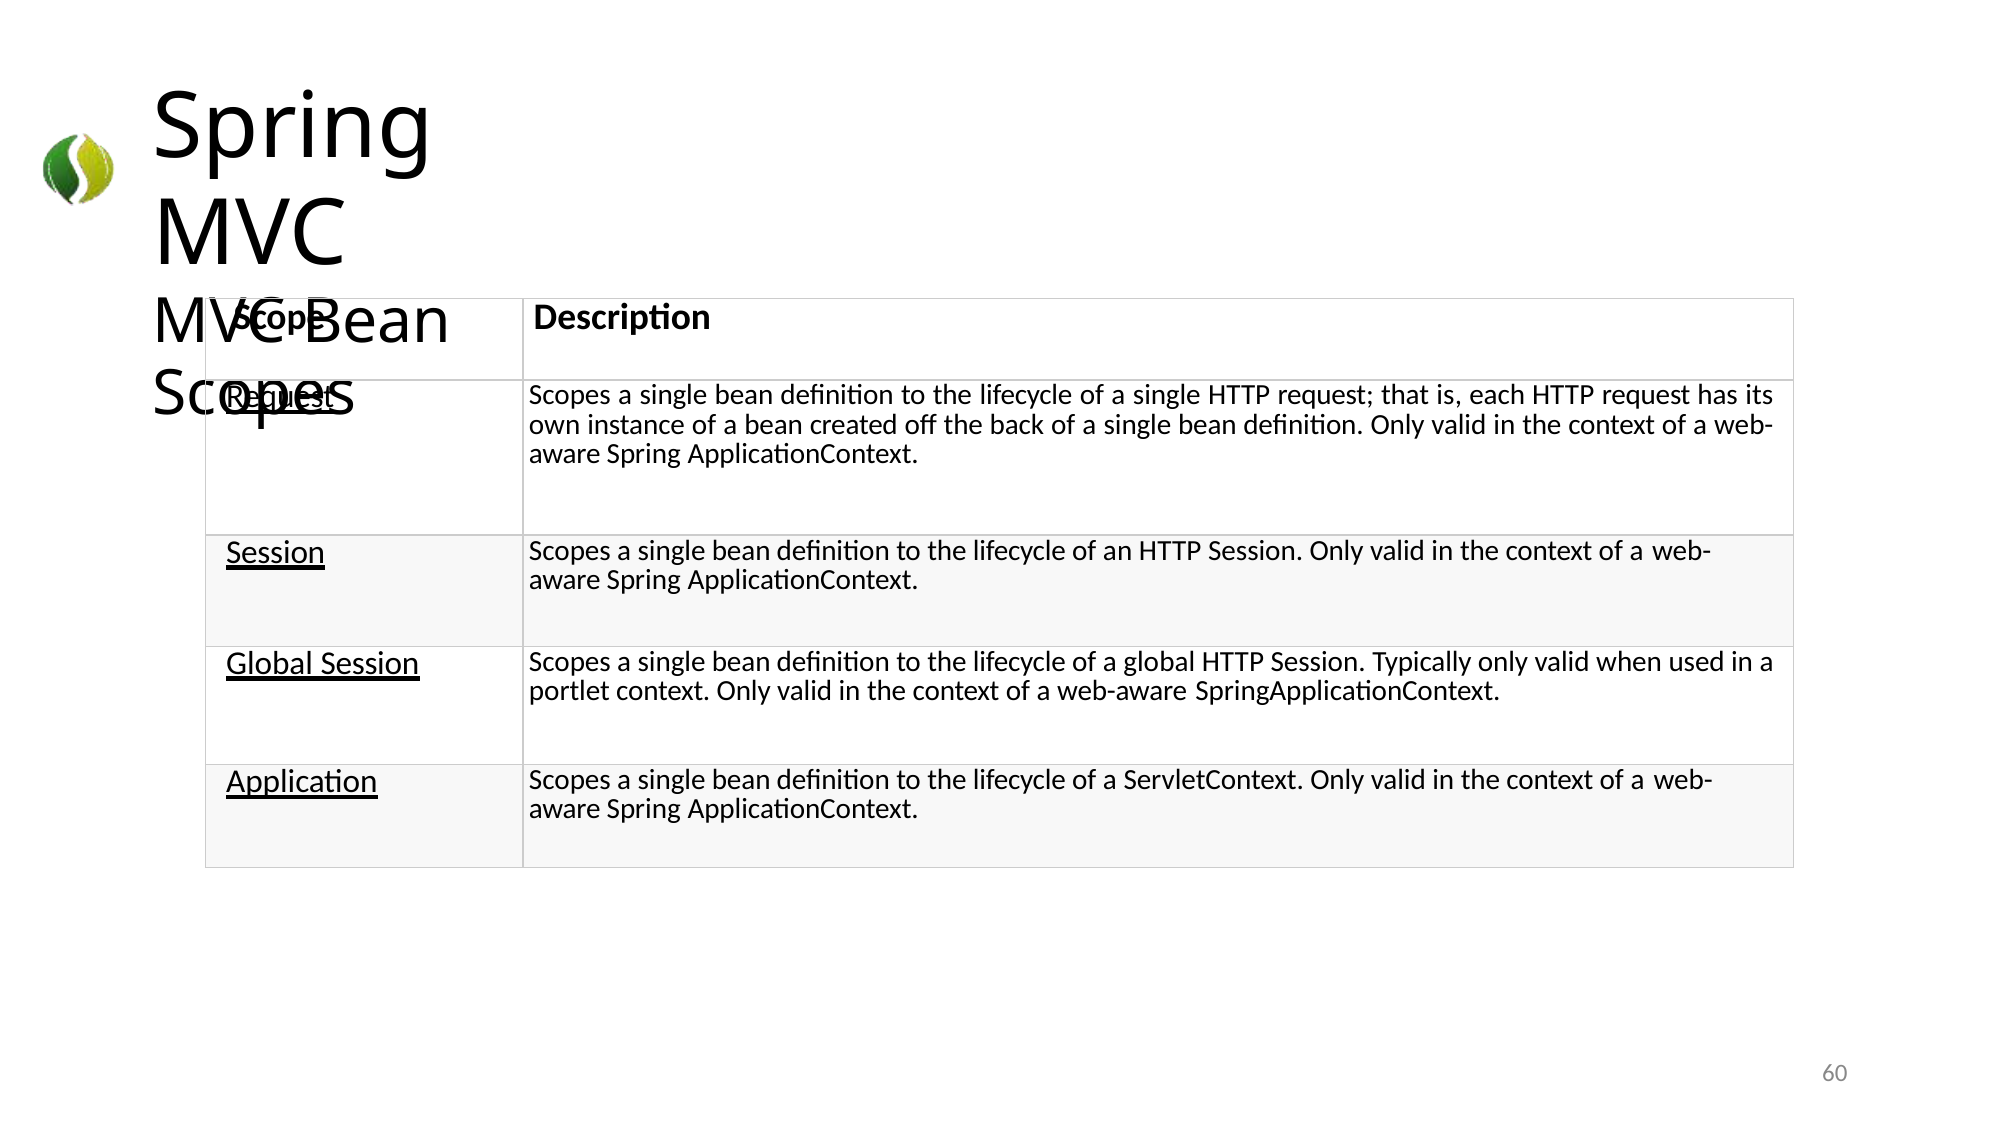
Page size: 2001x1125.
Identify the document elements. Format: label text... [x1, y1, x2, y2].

table_header Description [524, 299, 1793, 379]
table_cell Scopes a single bean definition to the lifecycle of a global HTTP Session. Typically only valid when used in a portlet context. Only valid in the context of a web-aware SpringApplicationContext. [524, 647, 1793, 764]
table_cell Scopes a single bean definition to the lifecycle of a single HTTP request; that is, each HTTP request has its own instance of a bean created off the back of a single bean definition. Only valid in the context of a web- aware Spring ApplicationContext. [524, 381, 1793, 534]
picture [42, 133, 115, 206]
table_cell Application [206, 765, 522, 867]
table_cell Scopes a single bean definition to the lifecycle of an HTTP Session. Only valid in the context of a web- aware Spring ApplicationContext. [524, 536, 1793, 646]
table_cell Global Session [206, 647, 522, 764]
table_cell Request [206, 381, 522, 534]
title Spring MVC MVC Bean Scopes [150, 66, 605, 428]
table_cell Session [206, 536, 522, 646]
slide_number 60 [1817, 1060, 1852, 1125]
table_header Scope [206, 299, 522, 379]
table_cell Scopes a single bean definition to the lifecycle of a ServletContext. Only valid in the context of a web- aware Spring ApplicationContext. [524, 765, 1793, 867]
